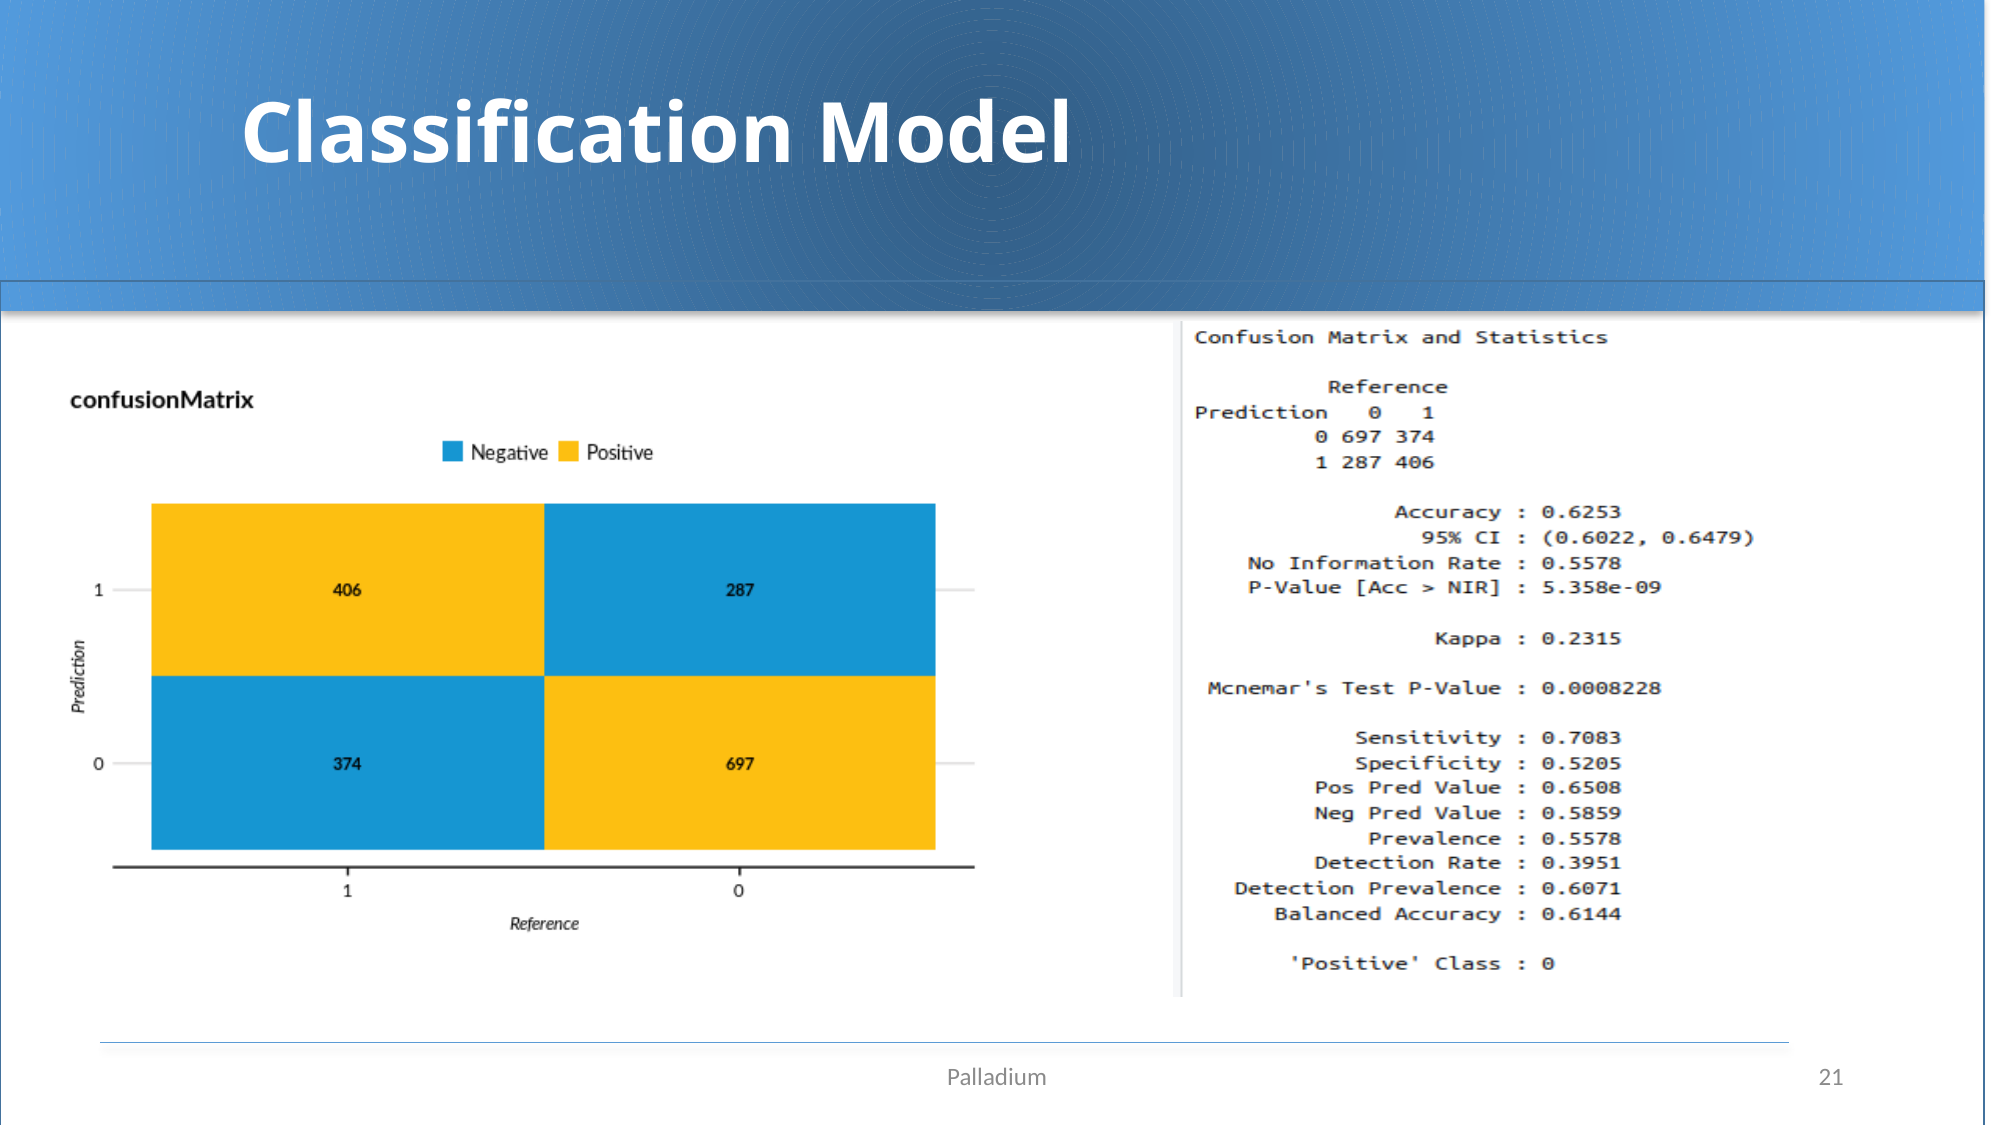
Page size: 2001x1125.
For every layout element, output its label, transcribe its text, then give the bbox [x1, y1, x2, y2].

picture [1173, 321, 1860, 997]
picture [61, 377, 1000, 941]
title Classification Model [225, 41, 1836, 230]
footer Palladium [662, 1043, 1333, 1109]
text_box [0, 0, 1985, 280]
text_box [0, 280, 1985, 1125]
slide_number 21 [1412, 1042, 1859, 1109]
